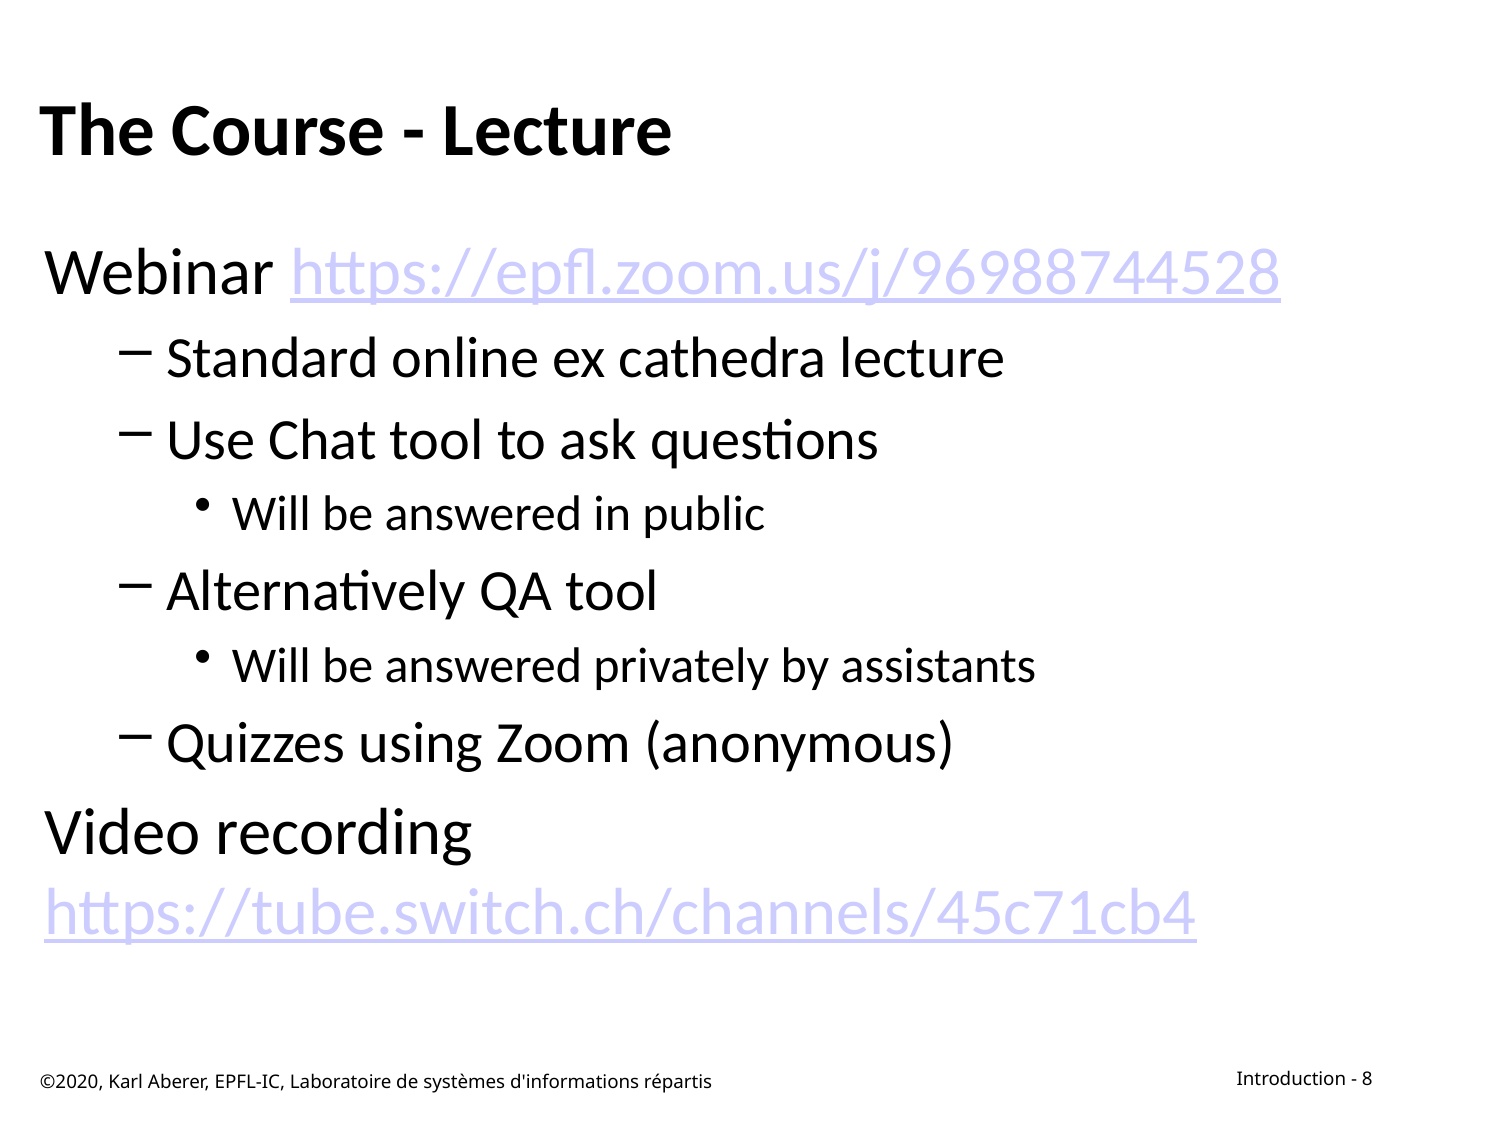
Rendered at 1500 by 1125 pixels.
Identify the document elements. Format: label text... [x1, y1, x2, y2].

list Webinar https://epfl.zoom.us/j/96988744528 Standard online ex cathedra lecture Use Chat tool to ask questions Will be answered in public Alternatively QA tool Will be answered privately by assistants Quizzes using Zoom (anonymous) Video recording https://tube.switch.ch/channels/45c71cb4 [29, 219, 1393, 1046]
footer ©2020, Karl Aberer, EPFL-IC, Laboratoire de systèmes d'informations répartis [24, 1062, 988, 1101]
title The Course - Lecture [24, 49, 1388, 201]
